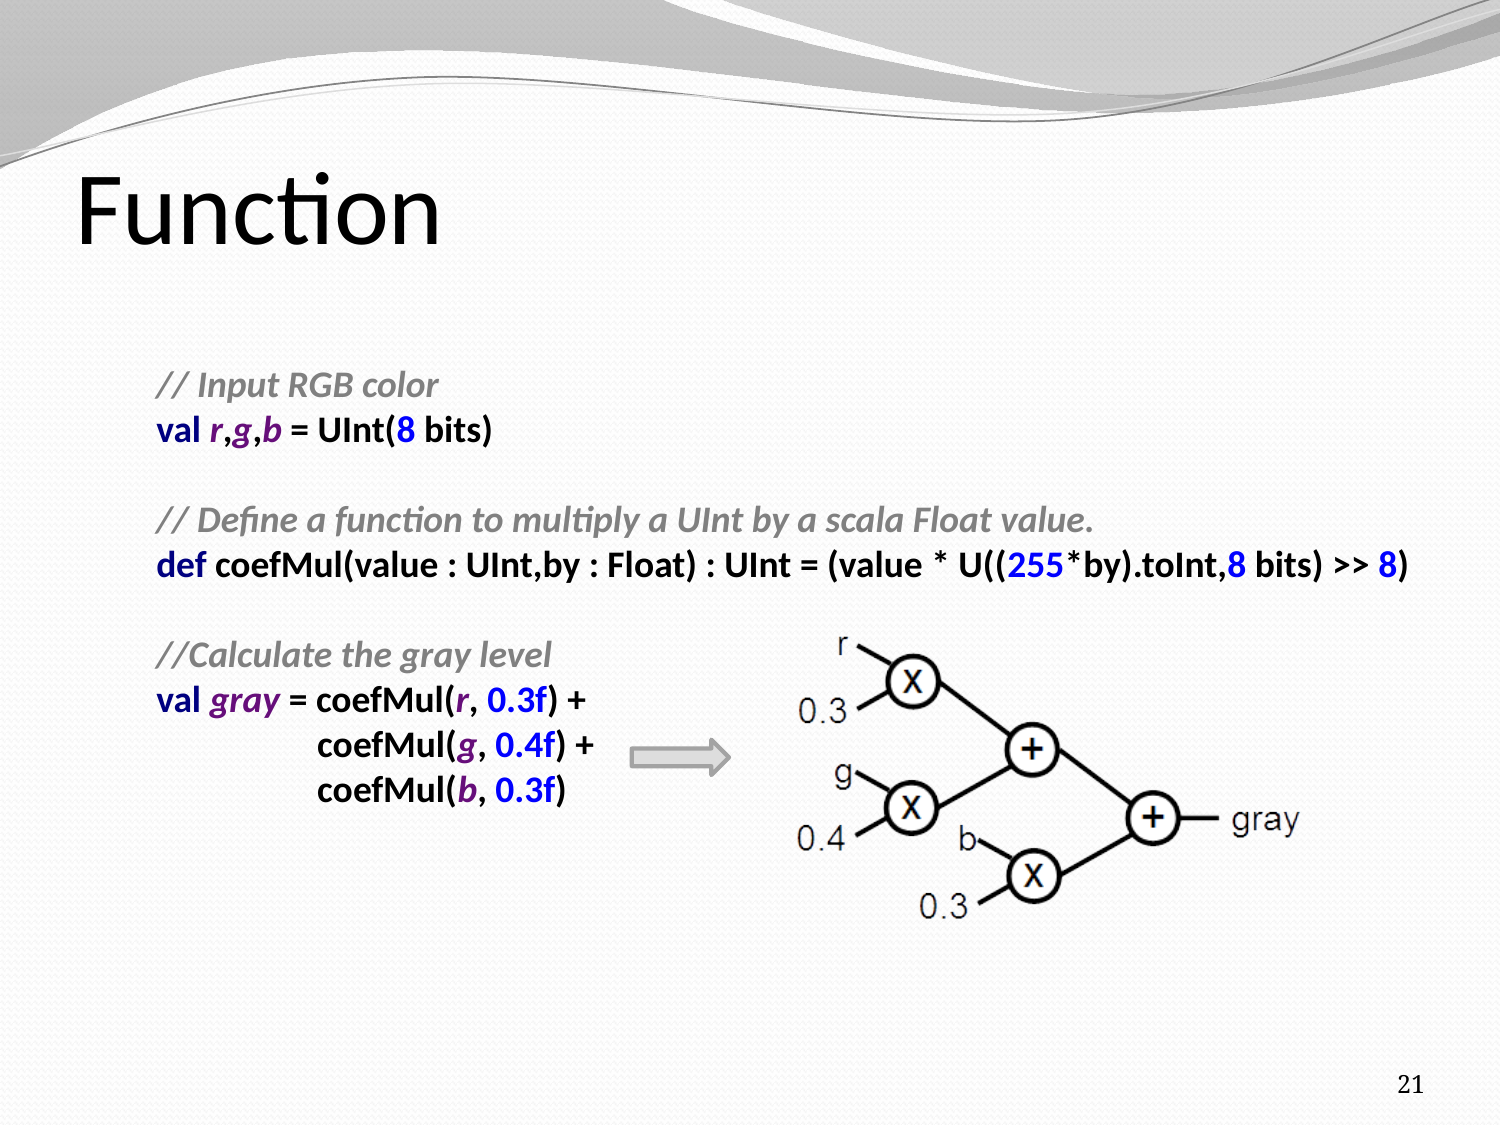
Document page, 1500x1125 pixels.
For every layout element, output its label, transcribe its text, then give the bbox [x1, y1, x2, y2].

picture [779, 615, 1320, 935]
slide_number 21 [1299, 1042, 1425, 1103]
title Function [75, 78, 1425, 266]
title Bus Slave Factory [1320, 618, 1324, 818]
text_box // Input RGB color val r,g,b = UInt(8 bits) // Define a function to multiply a UInt by a scala Float value. def coefMul(value : UInt,by : Float) : UInt = (value * U((255*by).toInt,8 bits) >> 8) //Calculate the gray level val gray = coefMul(r, 0.3f) + coefMul(g, 0.4f) + coefMul(b, 0.3f) [141, 352, 1425, 818]
title Bus Slave Factory [772, 616, 779, 818]
text_box [629, 737, 732, 777]
